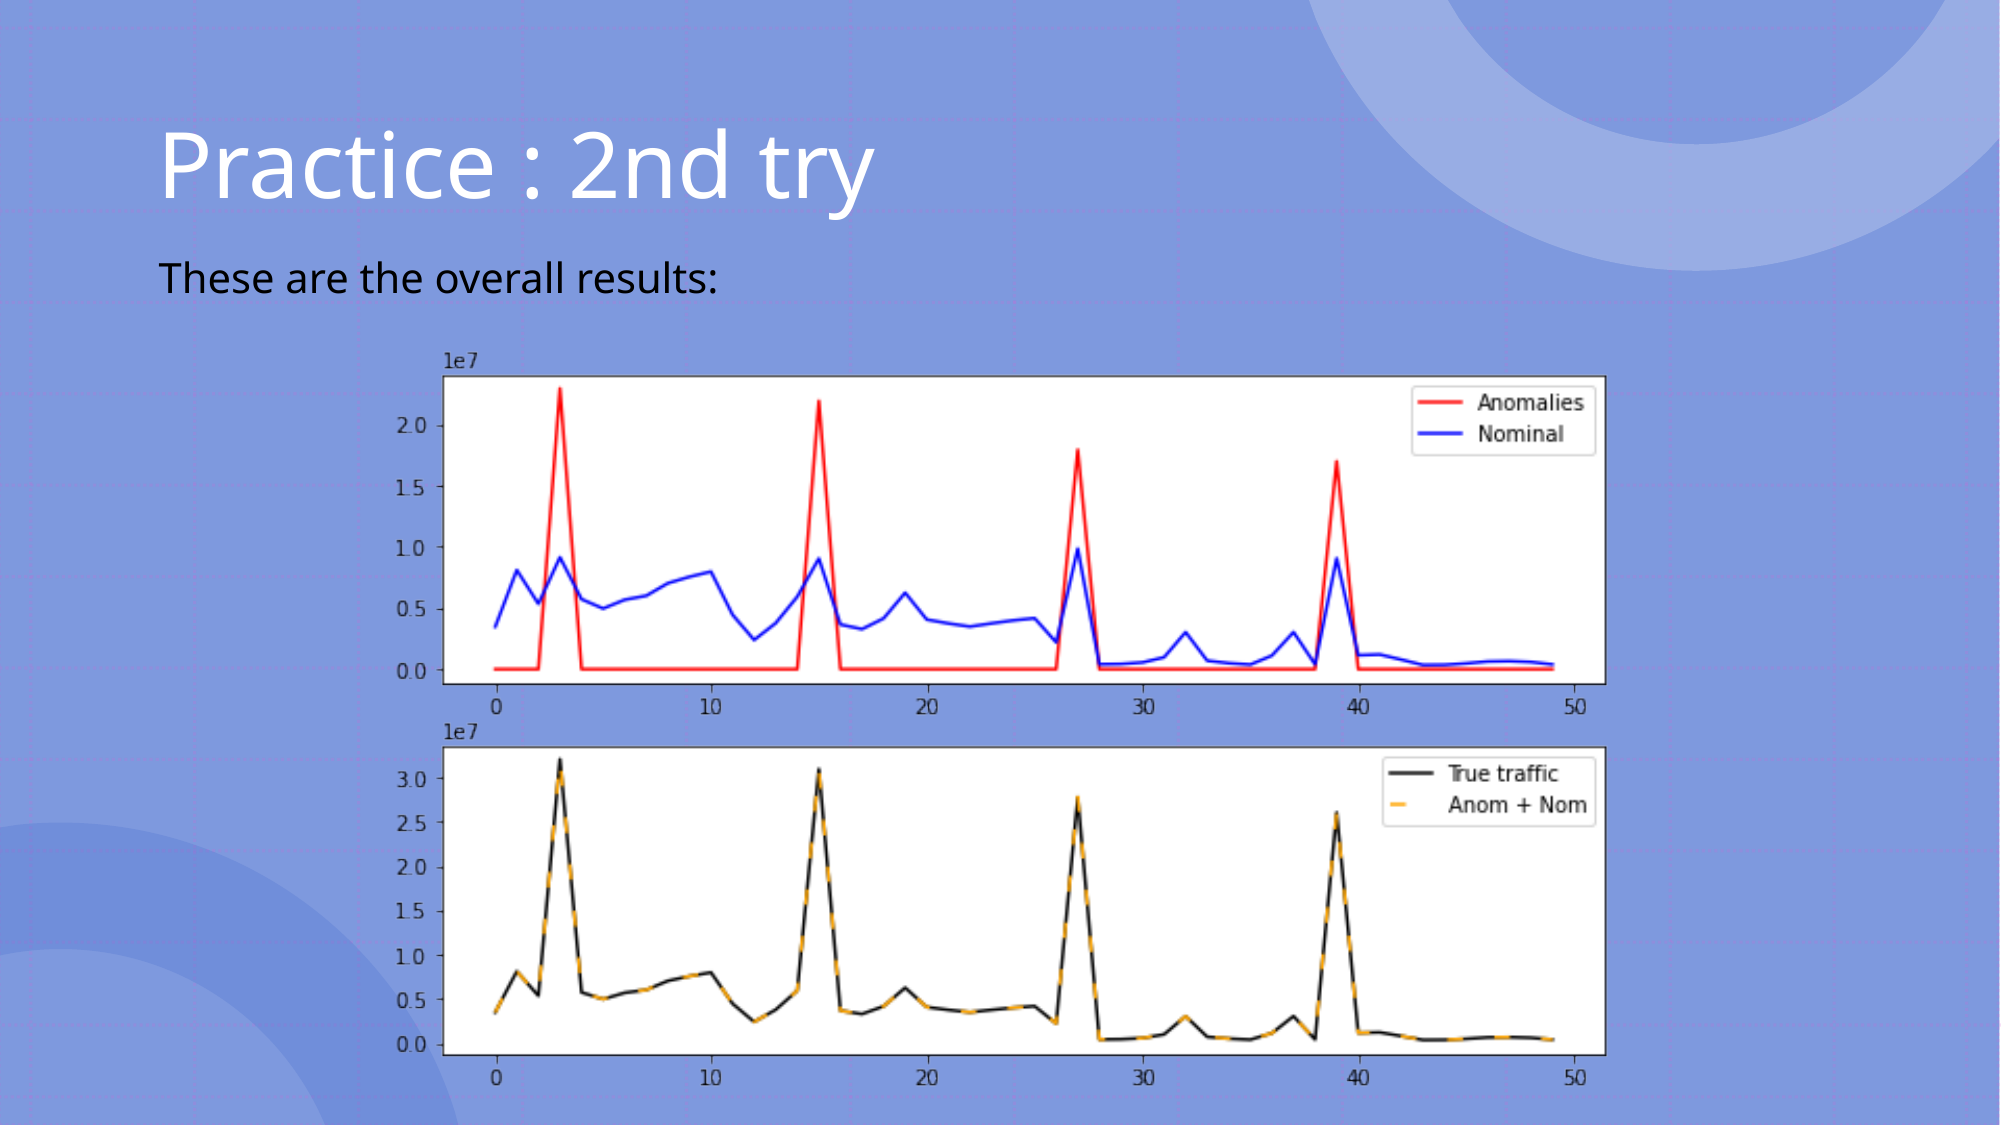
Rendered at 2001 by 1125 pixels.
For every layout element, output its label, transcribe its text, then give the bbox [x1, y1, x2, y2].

title Practice : 2nd try [142, 59, 1902, 278]
text_box These are the overall results: [143, 244, 1973, 350]
picture [380, 338, 1620, 1105]
